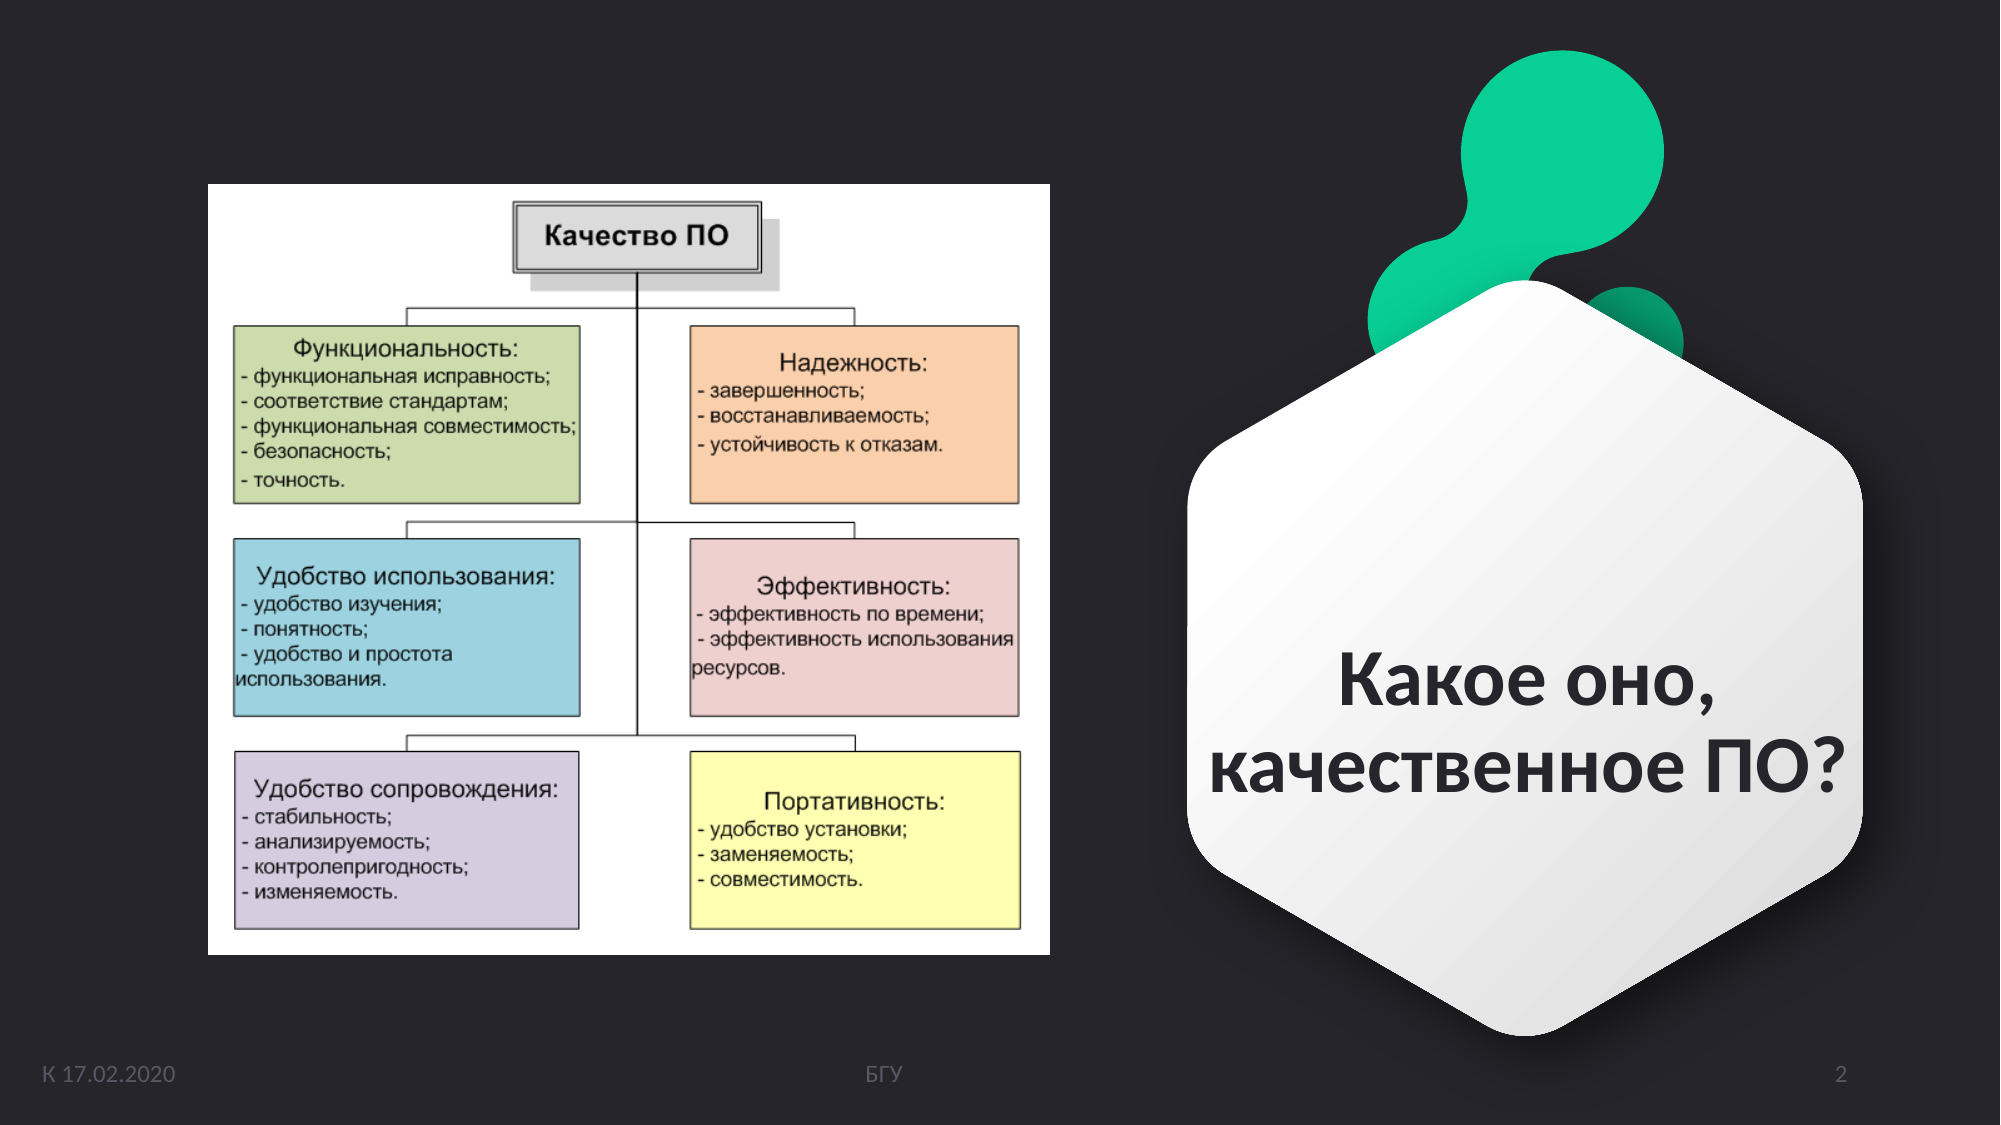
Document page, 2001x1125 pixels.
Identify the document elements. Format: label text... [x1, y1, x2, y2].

title Какое оно, качественное ПО? [1191, 550, 1865, 818]
footer БГУ [279, 1042, 918, 1103]
slide_number 2 [1412, 1042, 1863, 1103]
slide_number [27, 1042, 244, 1103]
picture [208, 184, 1050, 955]
